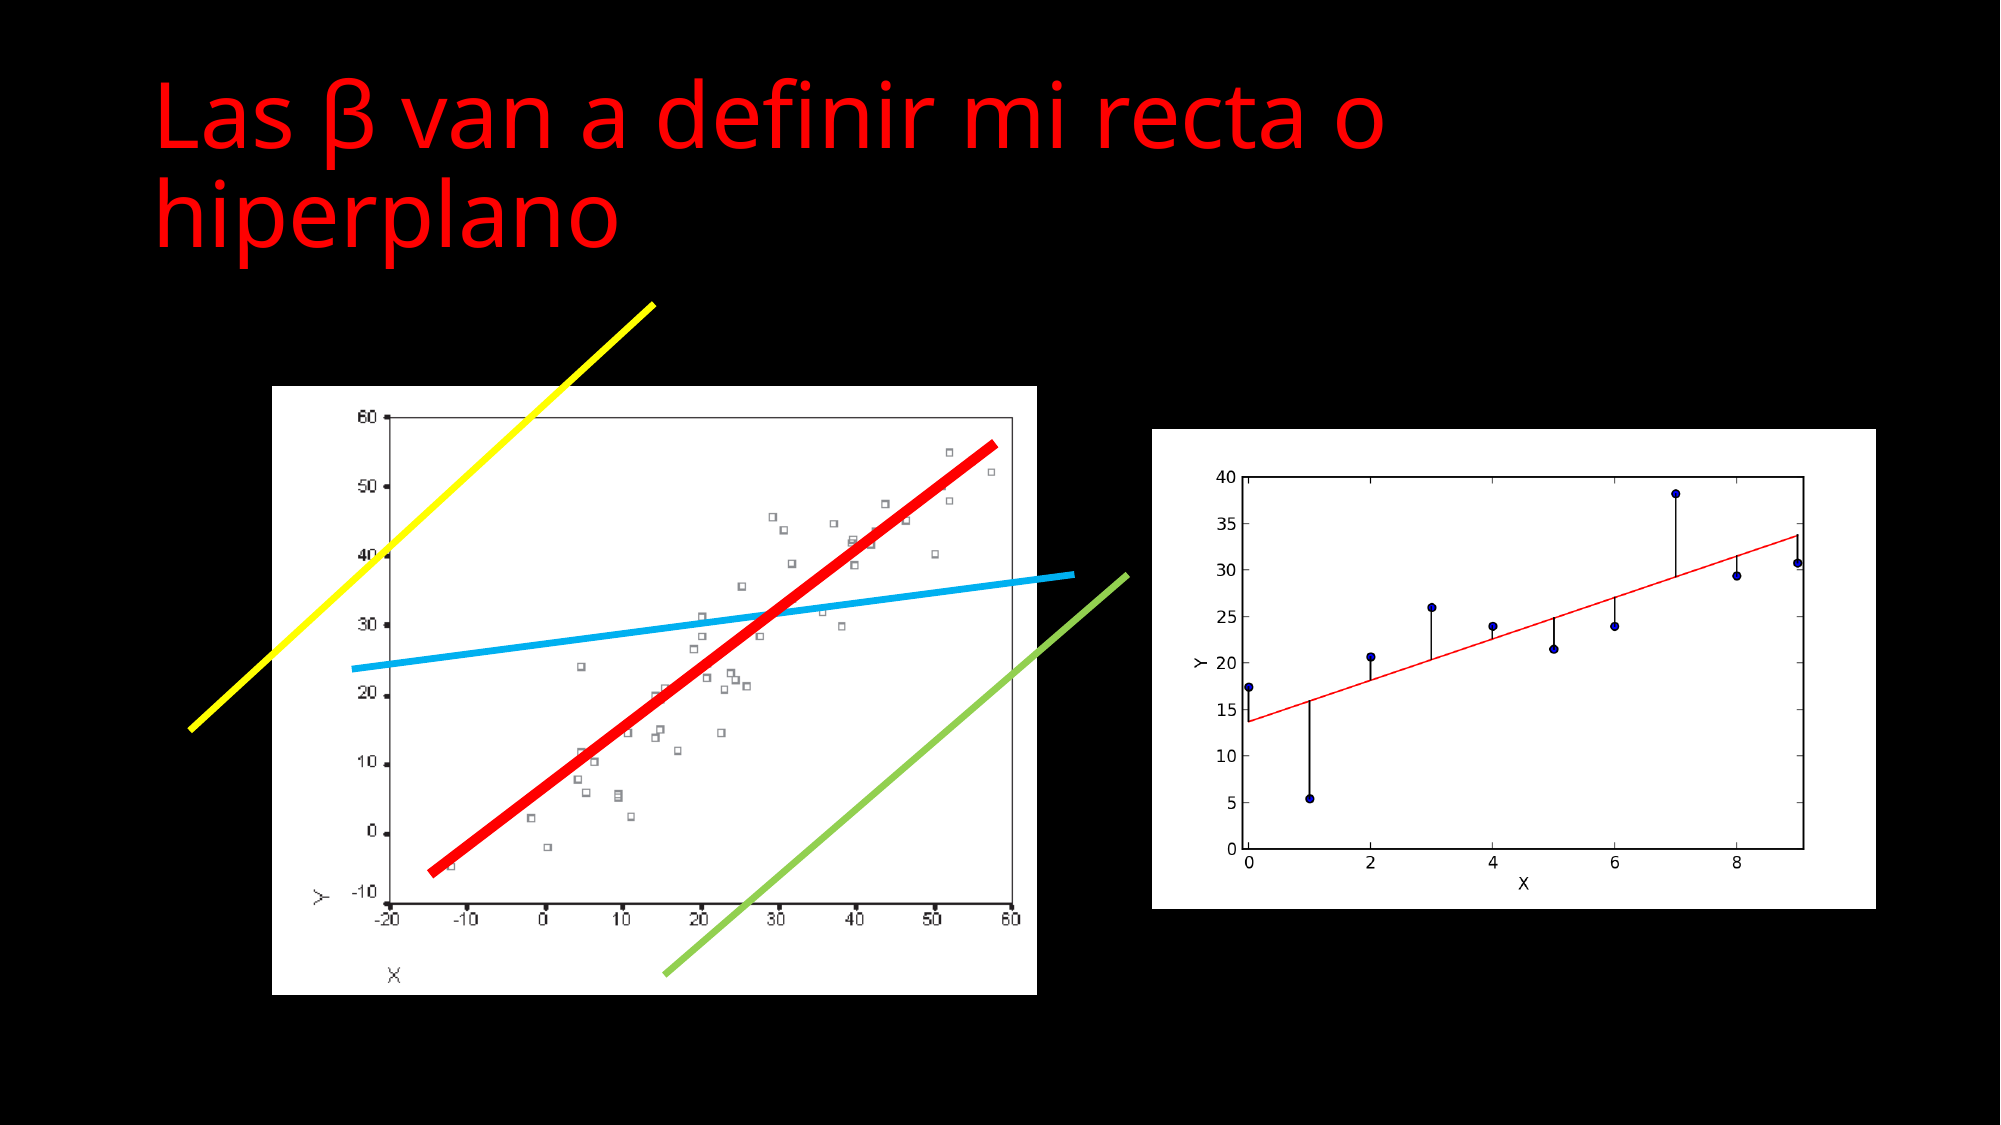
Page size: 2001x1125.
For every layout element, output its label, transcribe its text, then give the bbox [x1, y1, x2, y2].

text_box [663, 574, 1128, 976]
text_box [429, 442, 996, 875]
picture [655, 386, 1037, 574]
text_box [189, 303, 655, 731]
picture [1152, 429, 1876, 910]
picture [272, 731, 1037, 995]
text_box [351, 574, 424, 670]
text_box Las β van a definir mi recta o hiperplano [137, 59, 1863, 278]
